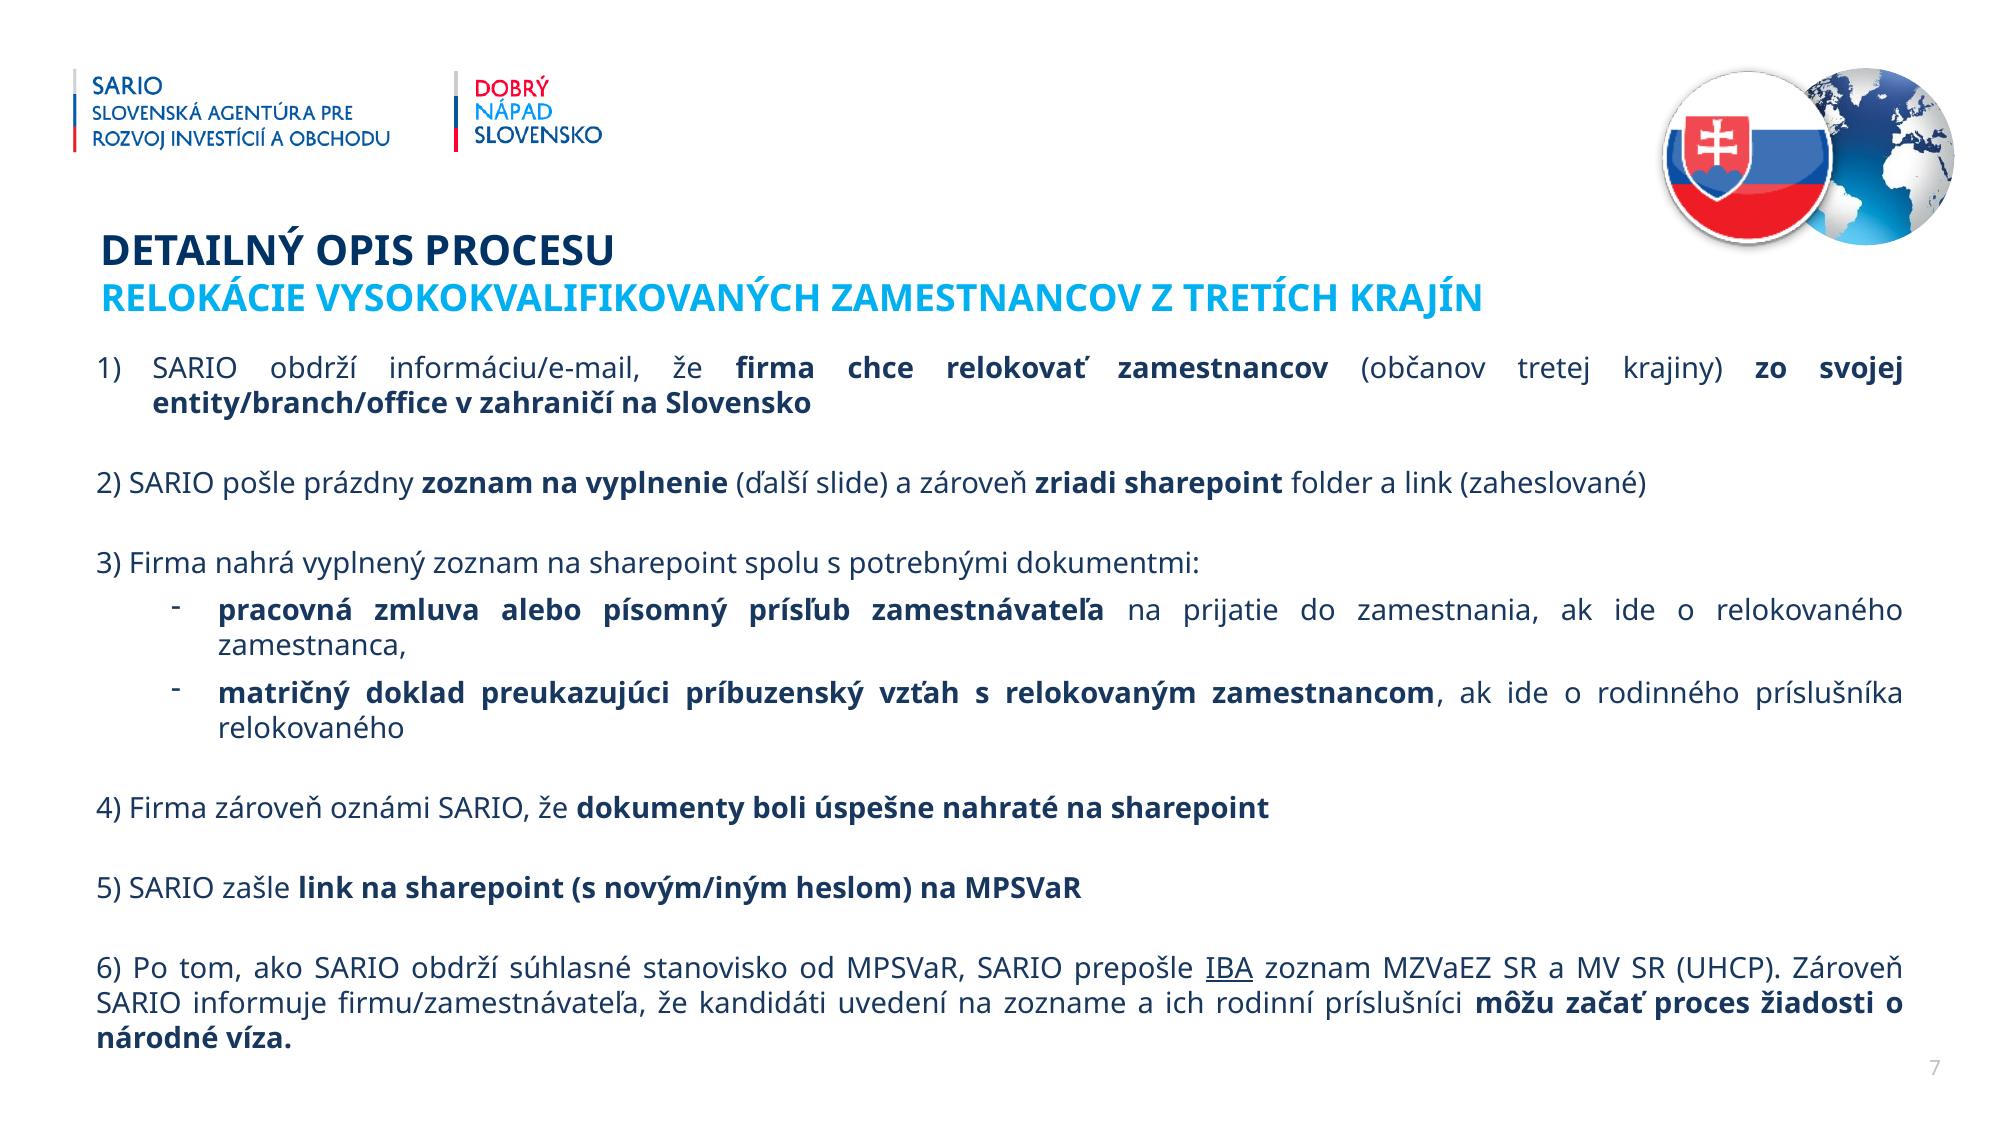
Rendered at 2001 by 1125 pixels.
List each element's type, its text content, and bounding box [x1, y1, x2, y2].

text_box SARIO obdrží informáciu/e-mail, že firma chce relokovať zamestnancov (občanov tretej krajiny) zo svojej entity/branch/office v zahraničí na Slovensko 2) SARIO pošle prázdny zoznam na vyplnenie (ďalší slide) a zároveň zriadi sharepoint folder a link (zaheslované) 3) Firma nahrá vyplnený zoznam na sharepoint spolu s potrebnými dokumentmi: pracovná zmluva alebo písomný prísľub zamestnávateľa na prijatie do zamestnania, ak ide o relokovaného zamestnanca, matričný doklad preukazujúci príbuzenský vzťah s relokovaným zamestnancom, ak ide o rodinného príslušníka relokovaného 4) Firma zároveň oznámi SARIO, že dokumenty boli úspešne nahraté na sharepoint 5) SARIO zašle link na sharepoint (s novým/iným heslom) na MPSVaR 6) Po tom, ako SARIO obdrží súhlasné stanovisko od MPSVaR, SARIO prepošle IBA zoznam MZVaEZ SR a MV SR (UHCP). Zároveň SARIO informuje firmu/zamestnávateľa, že kandidáti uvedení na zozname a ich rodinní príslušníci môžu začať proces žiadosti o národné víza. [81, 341, 1919, 1062]
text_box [1658, 67, 1955, 248]
slide_number 7 [1850, 1046, 1956, 1092]
text_box DETAILNÝ OPIS PROCESU RELOKÁCIE VYSOKOKVALIFIKOVANÝCH ZAMESTNANCOV Z TRETÍCH KRAJÍN [85, 216, 1998, 327]
picture [454, 71, 627, 152]
picture [41, 30, 423, 190]
